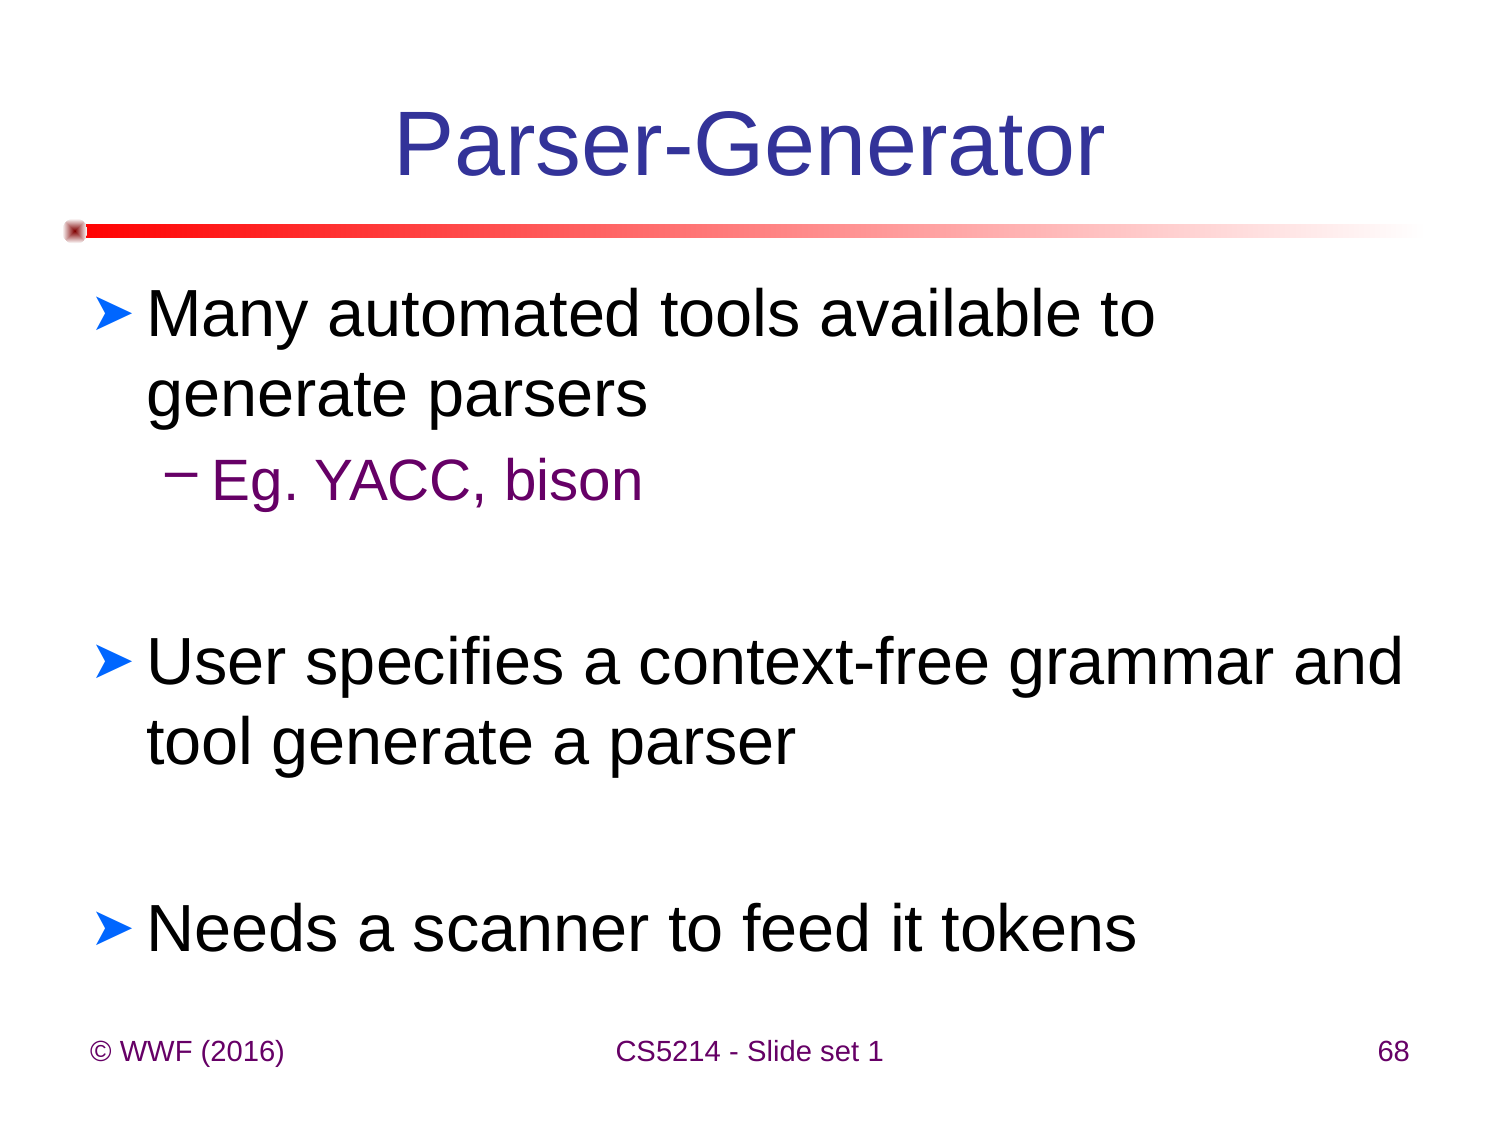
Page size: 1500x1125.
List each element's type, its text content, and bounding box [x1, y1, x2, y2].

slide_number 68 [1074, 1024, 1425, 1103]
slide_number © WWF (2016) [75, 1024, 425, 1103]
title Parser-Generator [75, 45, 1425, 233]
list Many automated tools available to generate parsers Eg. YACC, bison User specifies a context-free grammar and tool generate a parser Needs a scanner to feed it tokens [75, 262, 1425, 1005]
footer CS5214 - Slide set 1 [512, 1024, 988, 1103]
